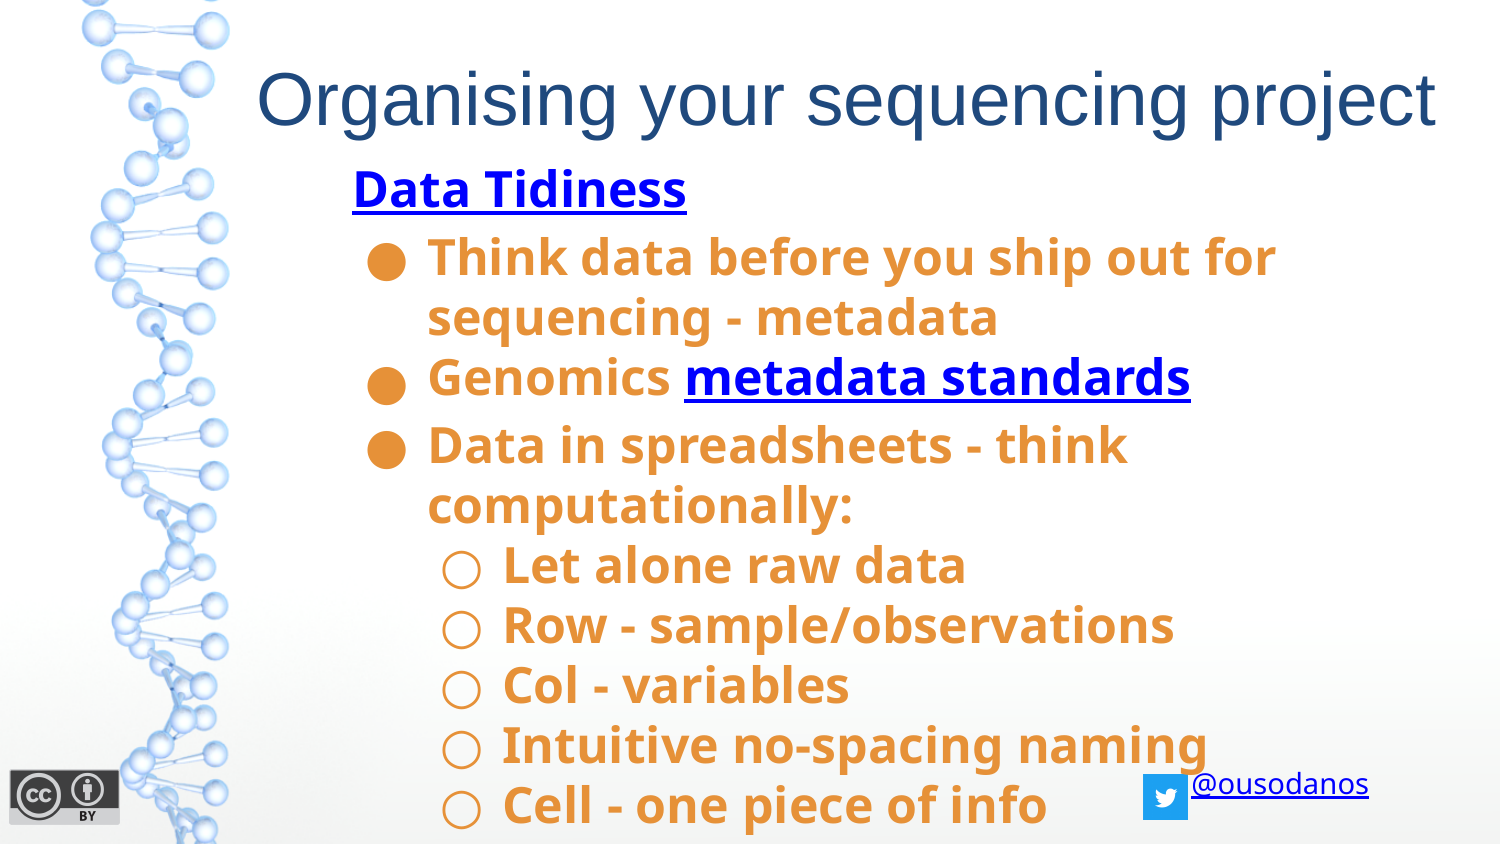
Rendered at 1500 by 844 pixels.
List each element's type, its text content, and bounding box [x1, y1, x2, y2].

list @ousodanos [1191, 765, 1387, 810]
title Organising your sequencing project [244, 34, 1449, 141]
text_box Data Tidiness Think data before you ship out for sequencing - metadata Genomics metadata standards Data in spreadsheets - think computationally: Let alone raw data Row - sample/observations Col - variables Intuitive no-spacing naming Cell - one piece of info Export data in text-format [337, 142, 1357, 752]
picture [0, 0, 1500, 844]
